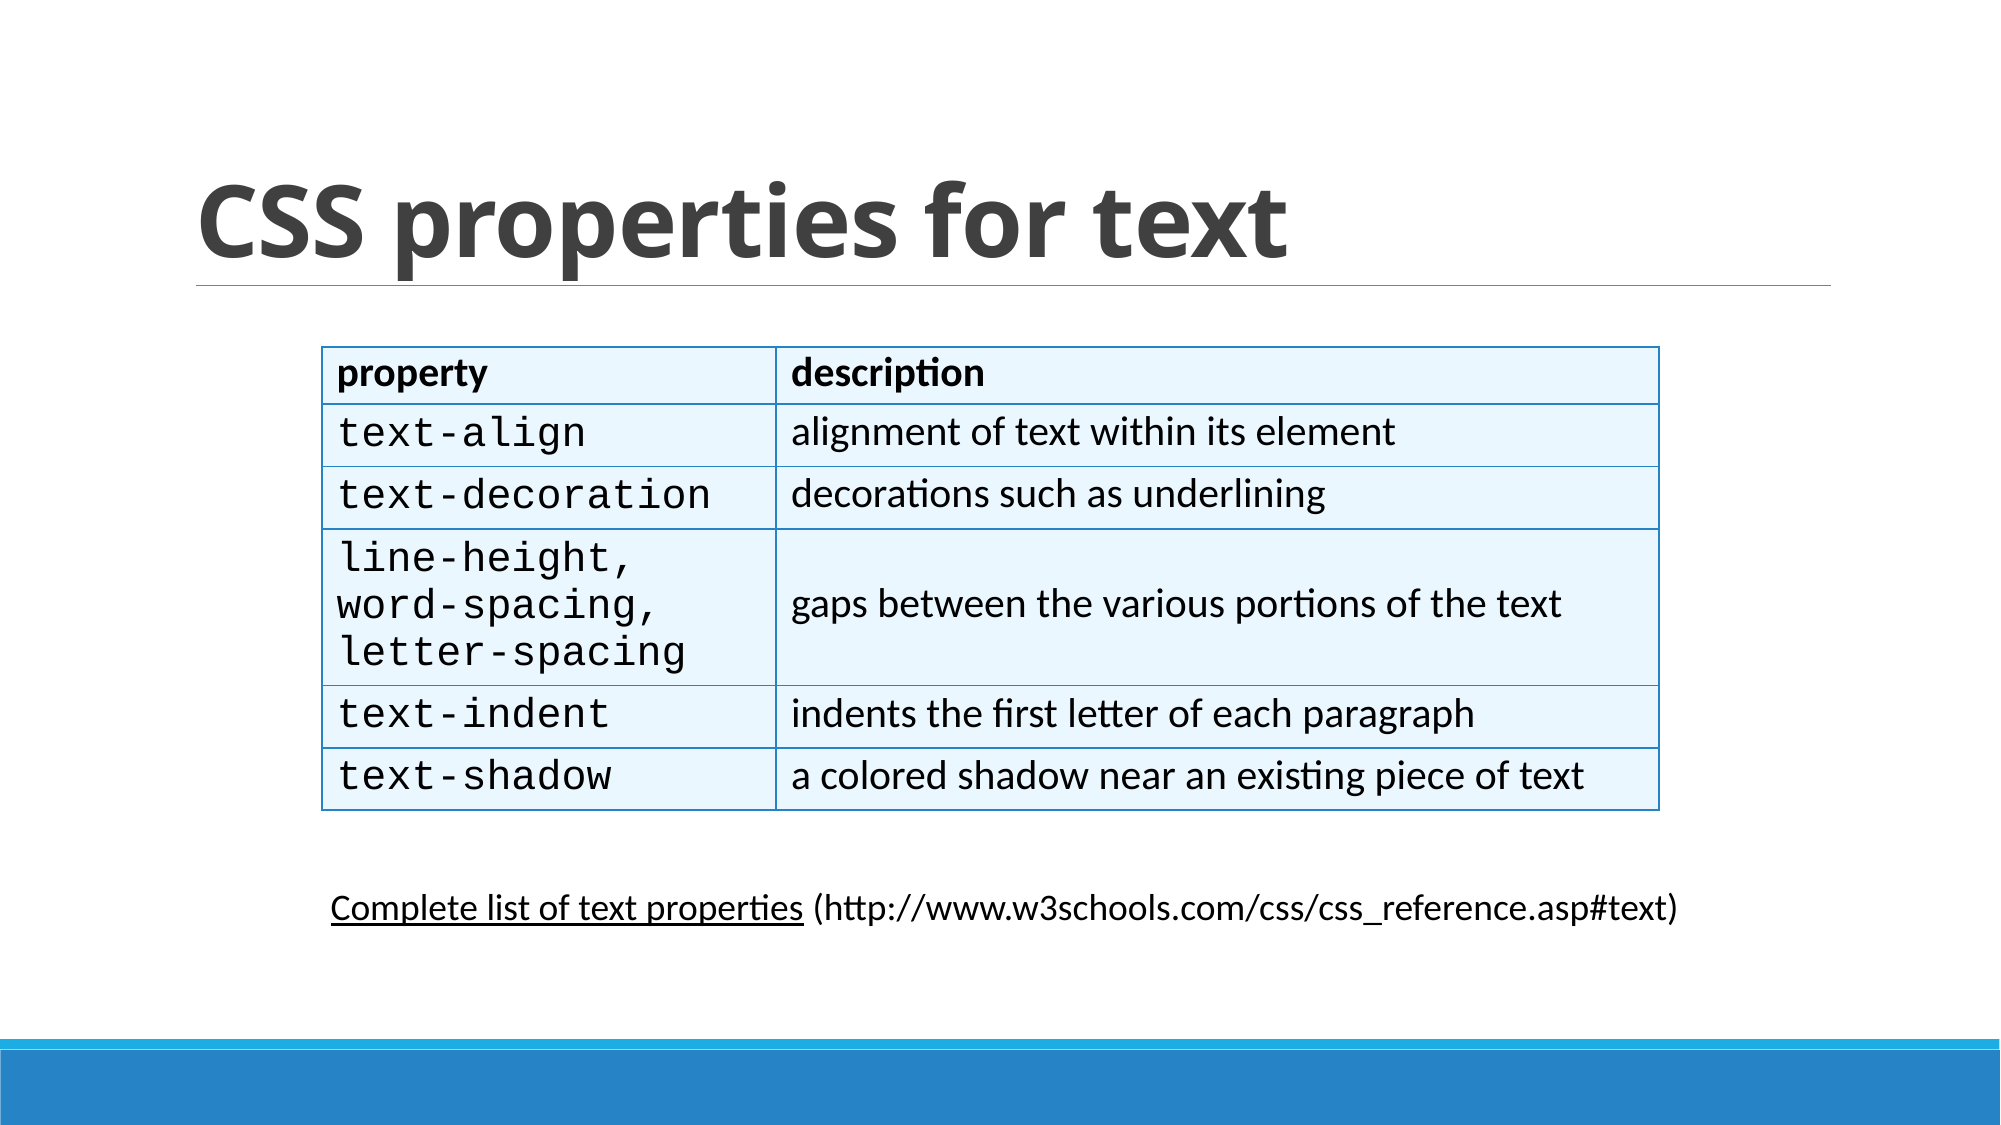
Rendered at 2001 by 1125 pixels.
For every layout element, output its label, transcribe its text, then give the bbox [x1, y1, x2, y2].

table_cell text-indent [323, 686, 775, 747]
table_cell text-align [323, 405, 775, 466]
table_header property [323, 348, 775, 403]
table_cell indents the first letter of each paragraph [777, 686, 1658, 747]
table_cell line-height, word-spacing, letter-spacing [323, 530, 775, 685]
table_header description [777, 348, 1658, 403]
title CSS properties for text [180, 47, 1830, 285]
table_cell a colored shadow near an existing piece of text [777, 749, 1658, 809]
table_cell alignment of text within its element [777, 405, 1658, 466]
table_cell text-decoration [323, 467, 775, 528]
text_box Complete list of text properties (http://www.w3schools.com/css/css_reference.asp#text) [179, 875, 1830, 936]
table_cell decorations such as underlining [777, 467, 1658, 528]
table_cell text-shadow [323, 749, 775, 809]
table_cell gaps between the various portions of the text [777, 530, 1658, 685]
